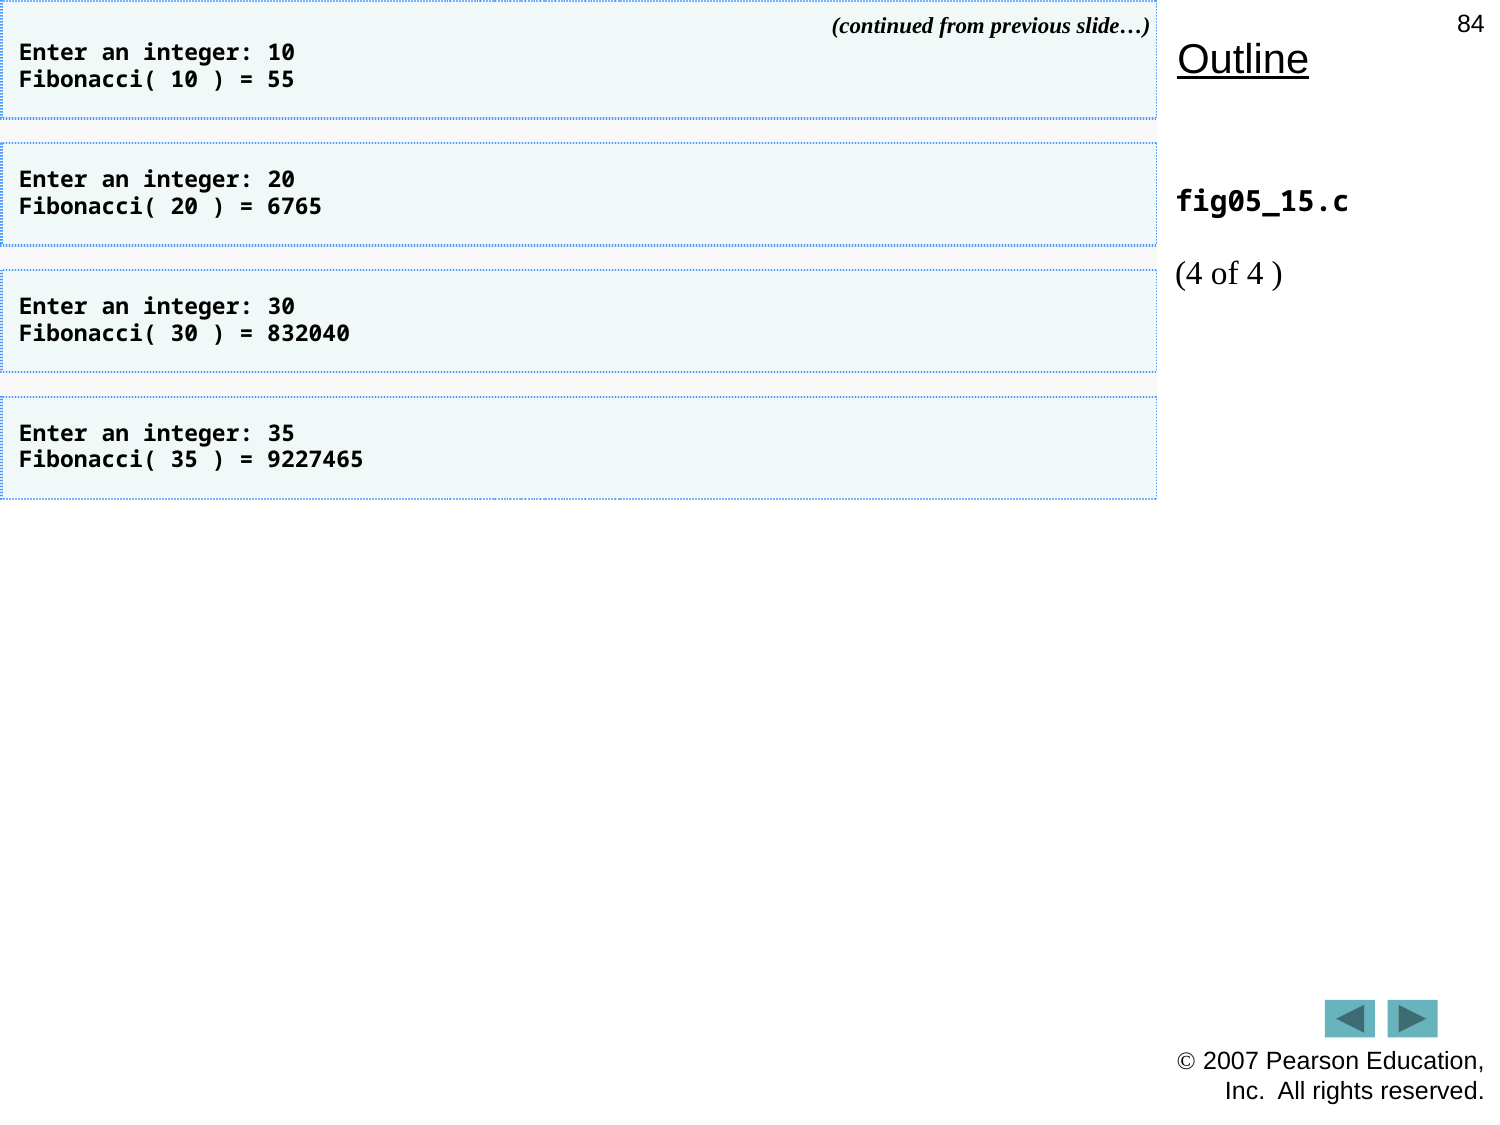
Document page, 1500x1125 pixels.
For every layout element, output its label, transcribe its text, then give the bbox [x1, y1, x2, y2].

slide_number 84 [1157, 0, 1500, 79]
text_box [0, 0, 1157, 529]
text_box Outline [1162, 24, 1500, 90]
text_box fig05_15.c (4 of 4 ) [1174, 175, 1475, 299]
